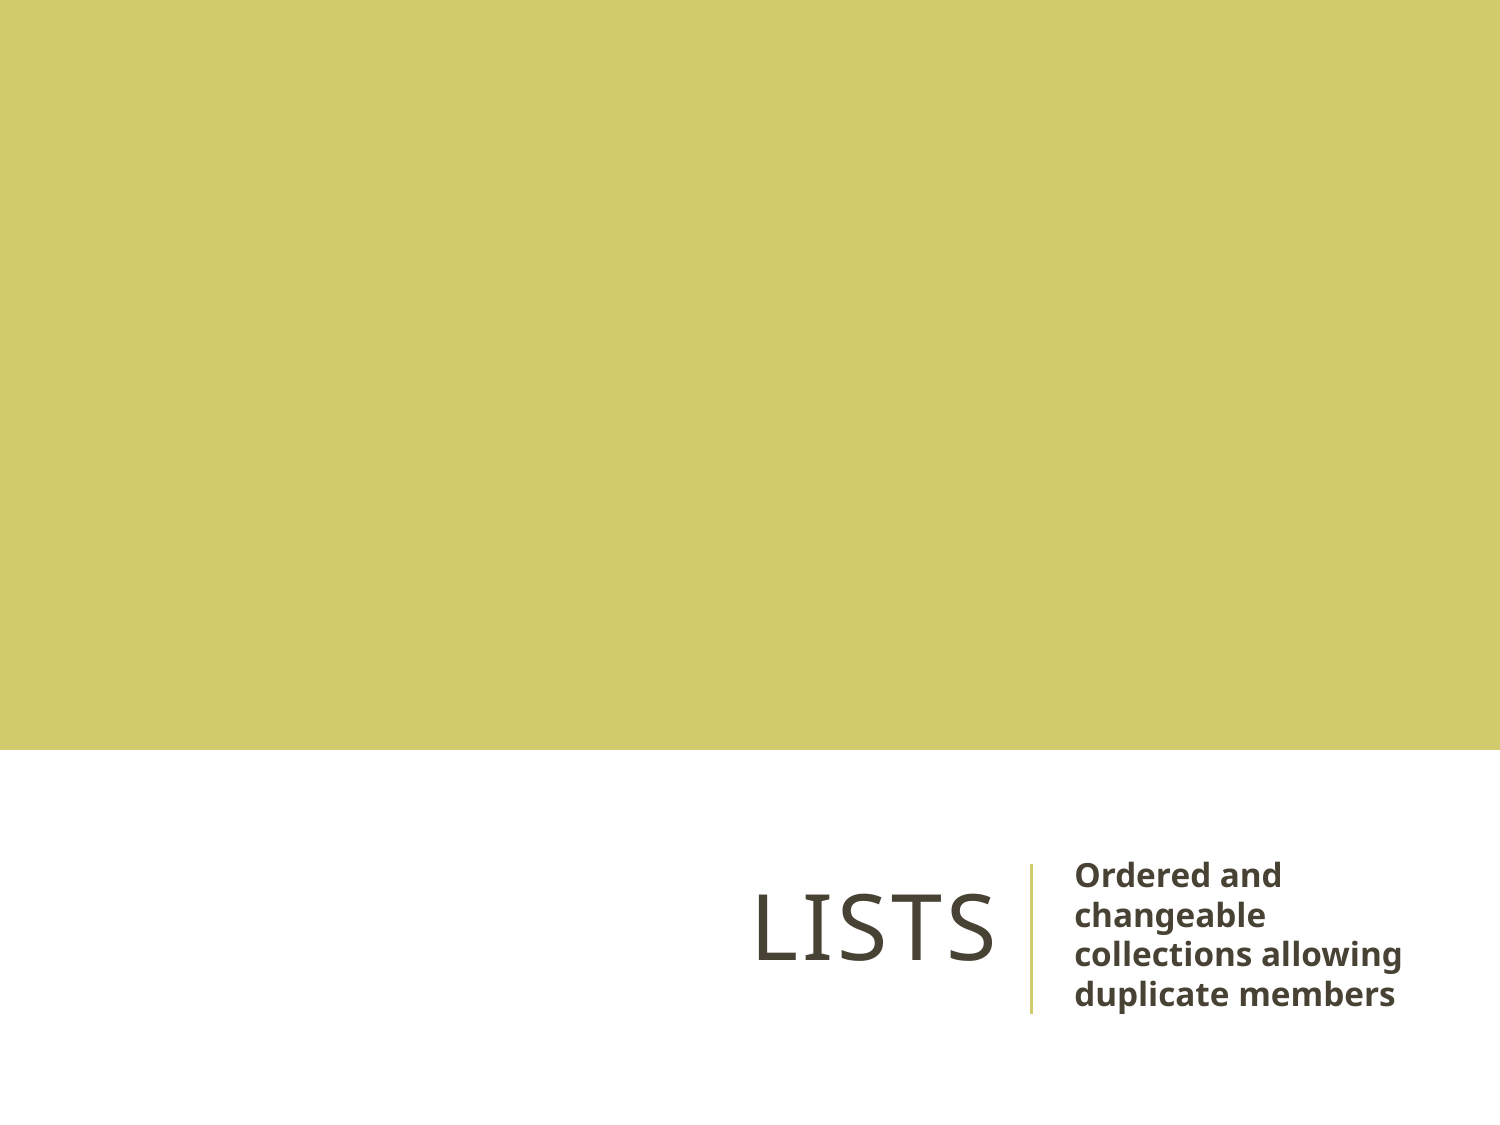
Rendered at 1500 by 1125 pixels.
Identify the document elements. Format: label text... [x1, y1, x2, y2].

title LISTS [56, 813, 1013, 1054]
list Ordered and changeable collections allowing duplicate members [1059, 813, 1454, 1054]
